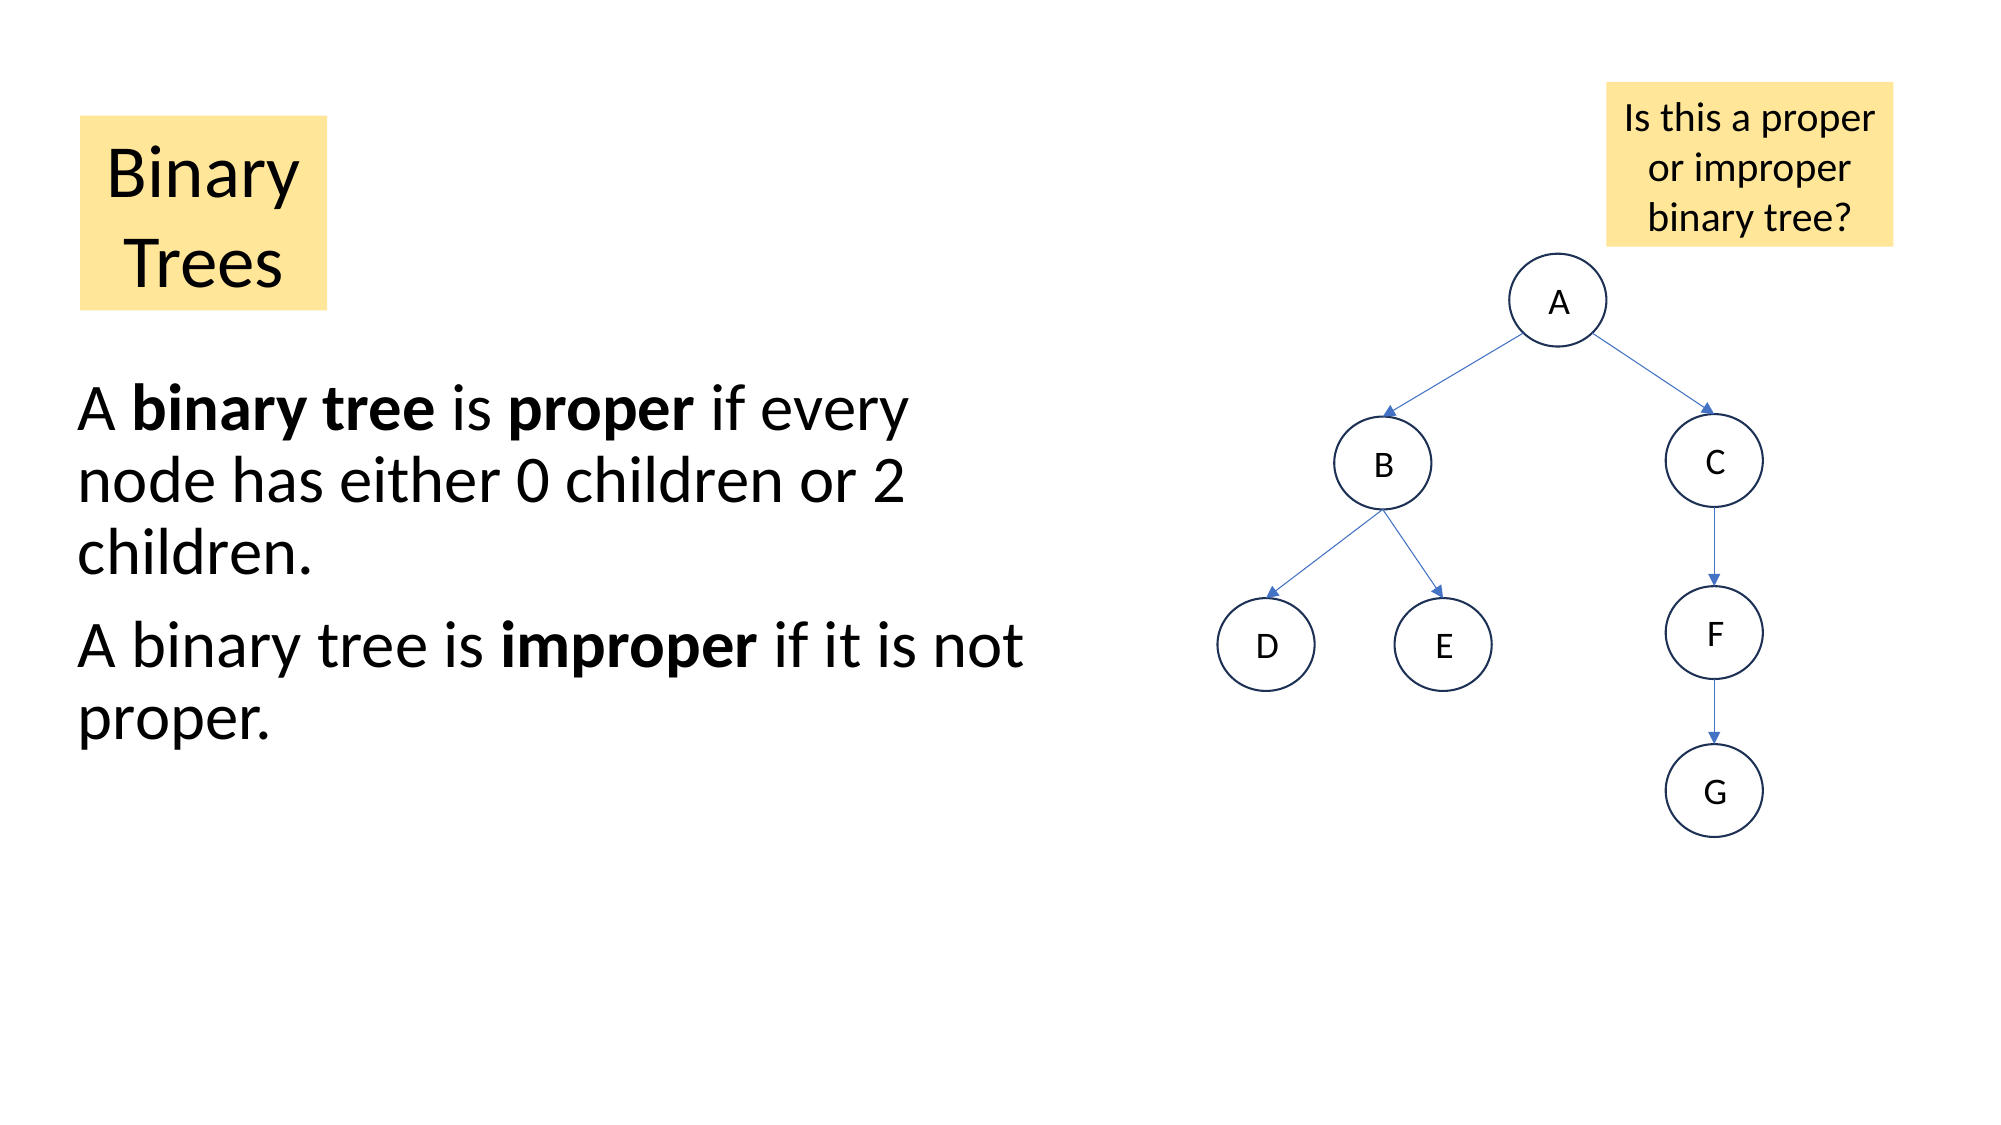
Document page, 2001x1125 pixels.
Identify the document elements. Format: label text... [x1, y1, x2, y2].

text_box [1592, 332, 1715, 415]
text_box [1639, 414, 1792, 507]
list A binary tree is proper if every node has either 0 children or 2 children. A binary tree is improper if it is not proper. [62, 365, 1052, 935]
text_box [1382, 509, 1444, 599]
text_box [1639, 586, 1792, 679]
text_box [1639, 744, 1792, 837]
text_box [1265, 509, 1382, 599]
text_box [1191, 598, 1344, 691]
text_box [1308, 416, 1460, 510]
text_box Is this a proper or improper binary tree? [1606, 81, 1894, 247]
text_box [1382, 332, 1524, 417]
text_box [1368, 598, 1521, 691]
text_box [1483, 253, 1635, 347]
text_box Binary Trees [80, 115, 328, 311]
